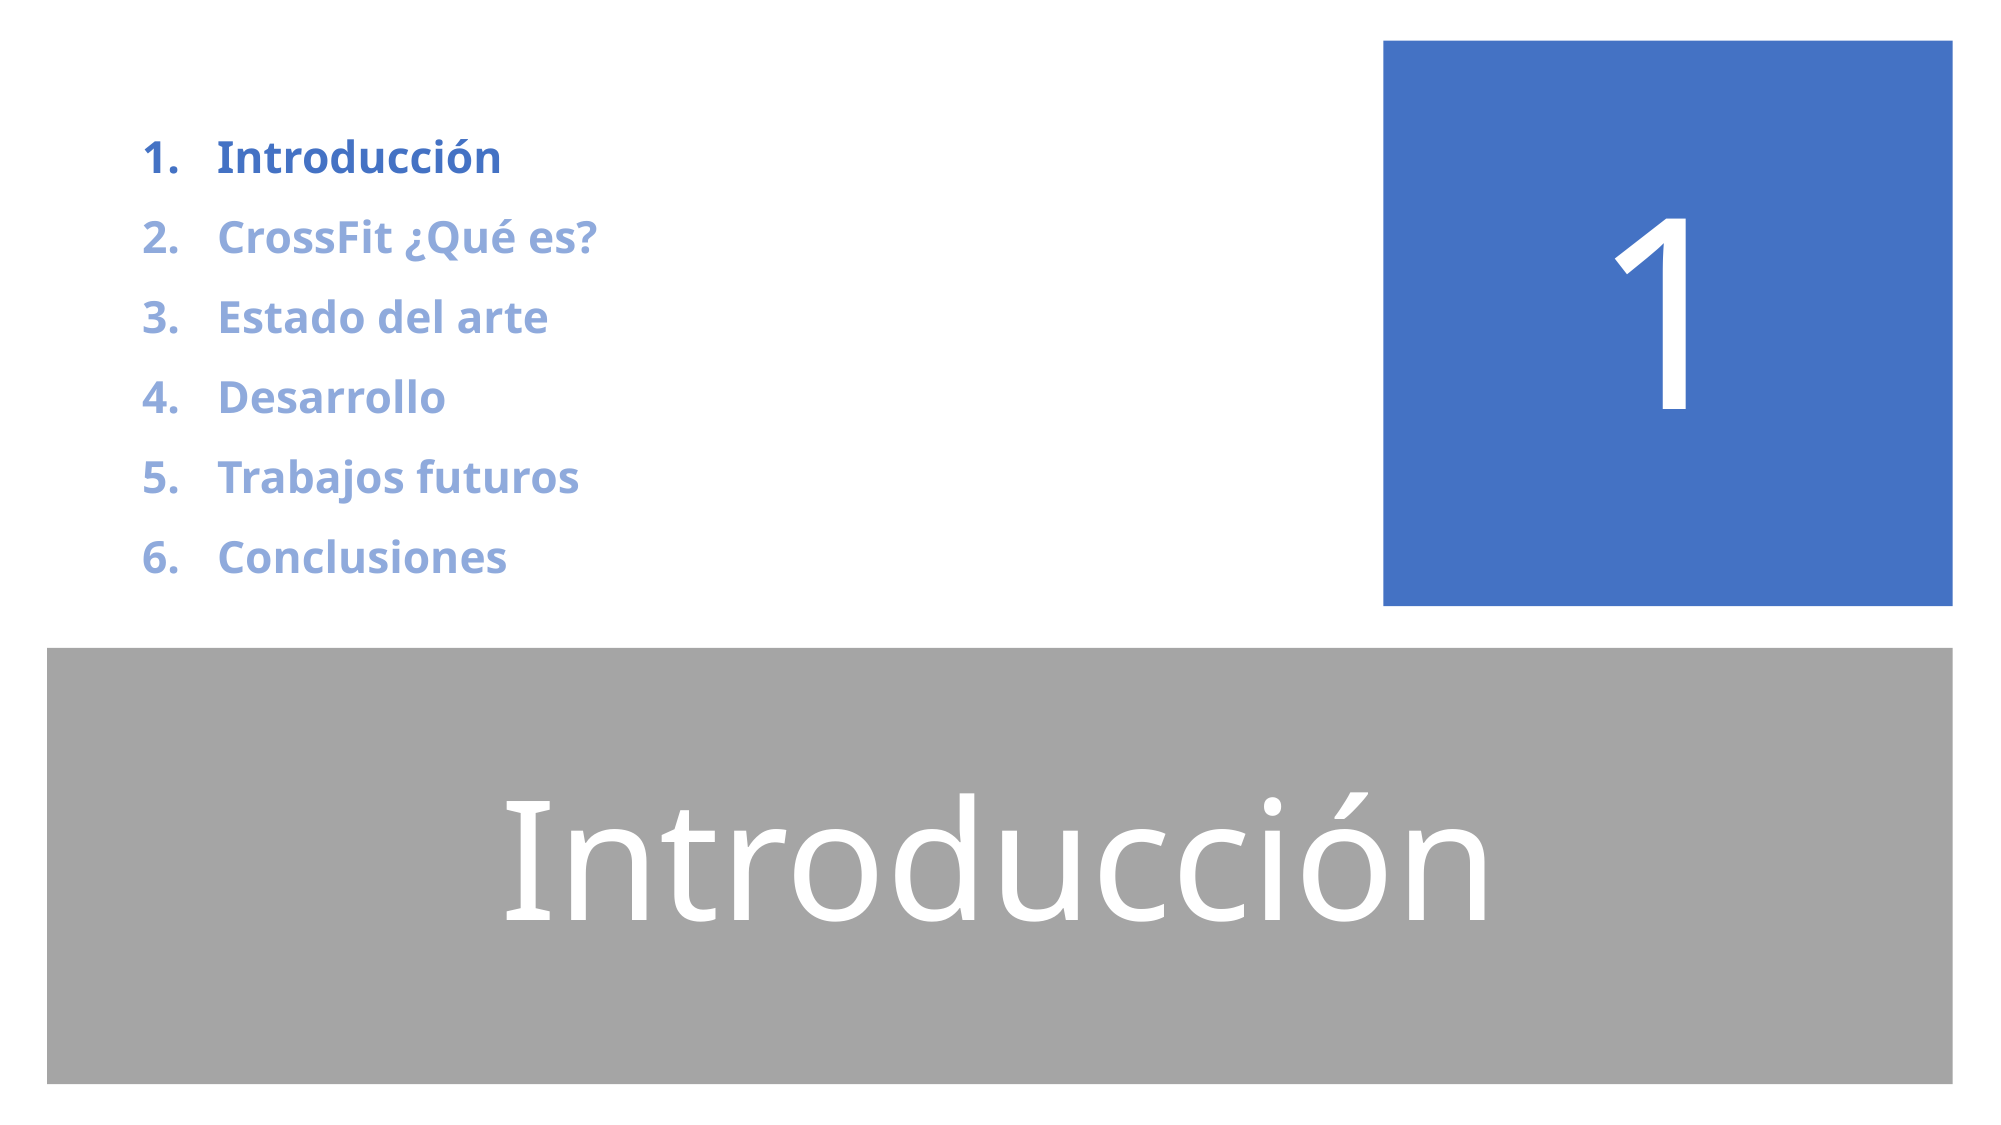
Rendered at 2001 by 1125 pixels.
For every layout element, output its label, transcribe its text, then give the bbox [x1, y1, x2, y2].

title Introducción [188, 774, 1812, 959]
text_box Introducción CrossFit ¿Qué es? Estado del arte Desarrollo Trabajos futuros Conclusiones [122, 82, 1364, 606]
title 1 [1436, 161, 1901, 485]
